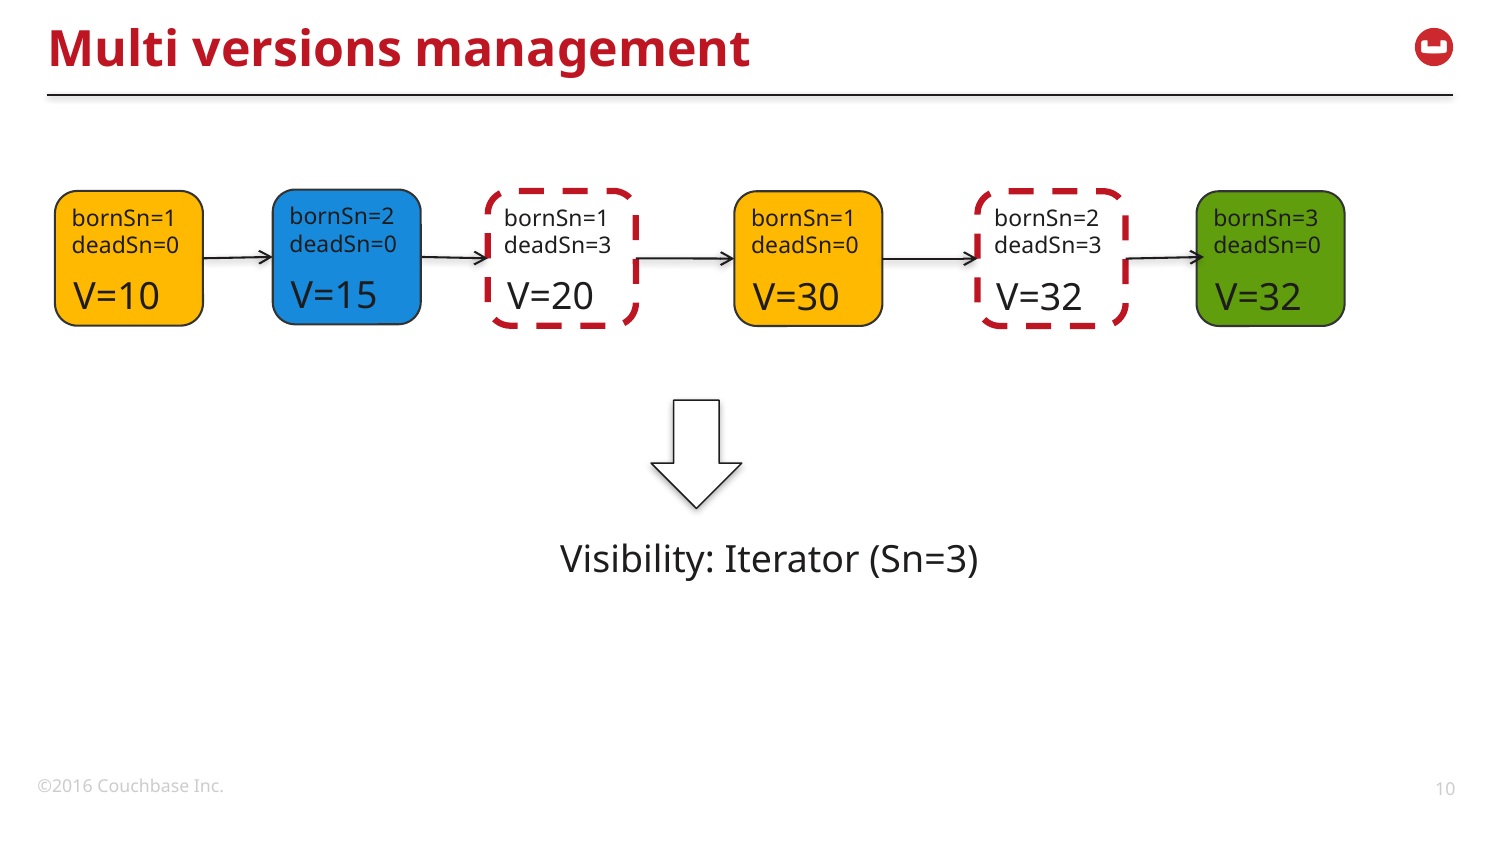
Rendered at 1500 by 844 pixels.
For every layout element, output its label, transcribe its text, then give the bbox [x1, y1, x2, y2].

text_box [732, 200, 736, 258]
text_box [732, 264, 738, 320]
text_box [975, 200, 979, 258]
text_box [975, 266, 981, 320]
text_box V=15 [275, 265, 393, 324]
text_box bornSn=1 deadSn=0 [56, 195, 195, 266]
picture [1414, 27, 1454, 67]
text_box bornSn=1 deadSn=3 [489, 195, 627, 266]
text_box [1194, 267, 1200, 320]
text_box bornSn=1 deadSn=0 [736, 196, 874, 266]
text_box [61, 188, 206, 328]
text_box [650, 399, 743, 510]
text_box V=20 [492, 266, 609, 325]
text_box [497, 188, 638, 328]
title Multi versions management [32, 7, 1345, 96]
text_box [986, 189, 1128, 329]
text_box Visibility: Iterator (Sn=3) [545, 527, 994, 587]
text_box V=32 [1200, 266, 1317, 326]
text_box [52, 201, 58, 319]
text_box V=10 [58, 266, 176, 325]
text_box bornSn=2 deadSn=3 [979, 196, 1117, 266]
text_box V=30 [738, 266, 855, 326]
text_box [1201, 189, 1347, 329]
text_box [485, 266, 492, 320]
text_box V=32 [981, 266, 1098, 326]
text_box [278, 187, 423, 327]
text_box bornSn=3 deadSn=0 [1198, 196, 1337, 266]
text_box [270, 199, 274, 255]
text_box [270, 265, 275, 316]
text_box bornSn=2 deadSn=0 [274, 194, 413, 265]
text_box [739, 189, 885, 329]
text_box [1194, 201, 1198, 252]
text_box [485, 201, 489, 255]
